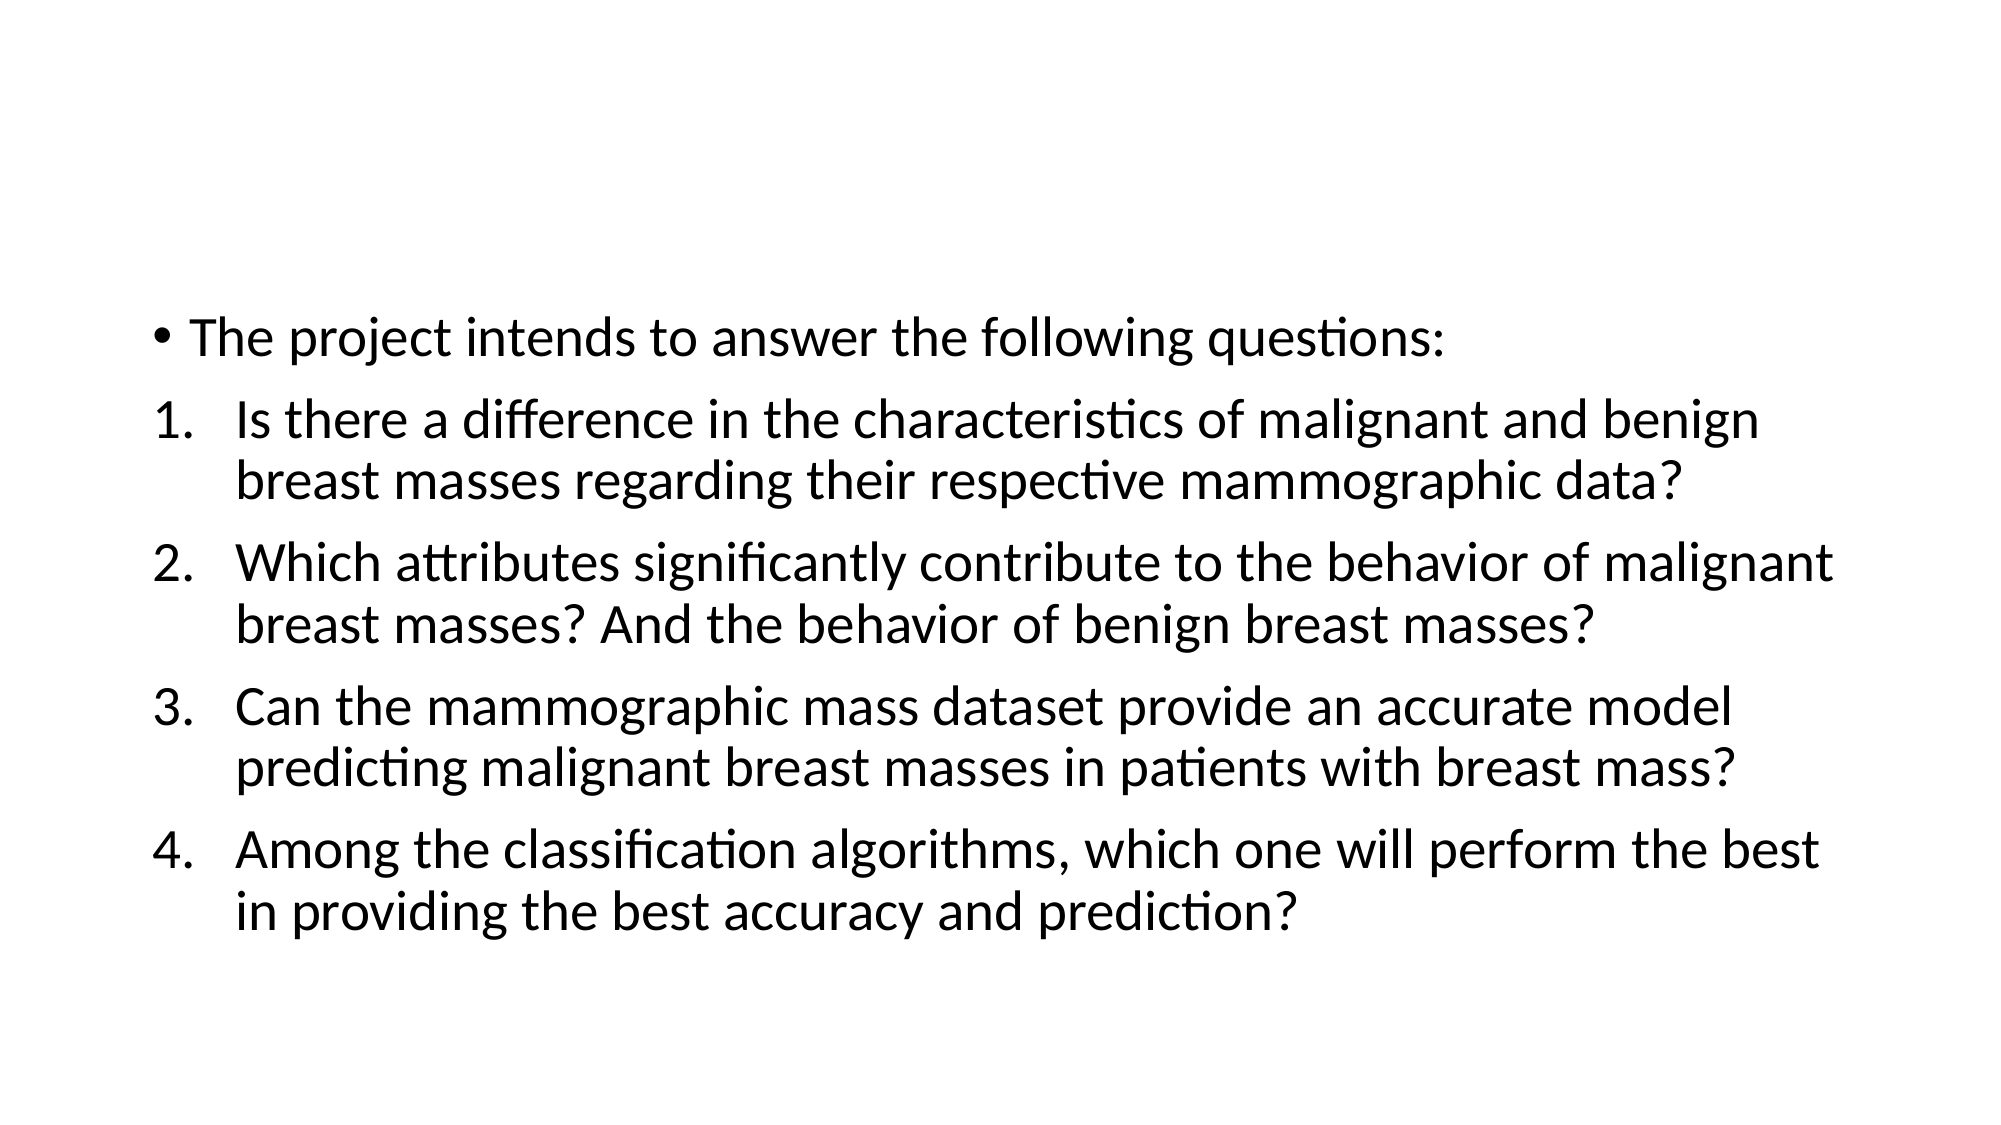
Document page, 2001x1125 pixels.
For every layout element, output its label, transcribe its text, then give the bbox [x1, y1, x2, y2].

list The project intends to answer the following questions: Is there a difference in the characteristics of malignant and benign breast masses regarding their respective mammographic data? Which attributes significantly contribute to the behavior of malignant breast masses? And the behavior of benign breast masses? Can the mammographic mass dataset provide an accurate model predicting malignant breast masses in patients with breast mass? Among the classification algorithms, which one will perform the best in providing the best accuracy and prediction? [137, 299, 1863, 1014]
